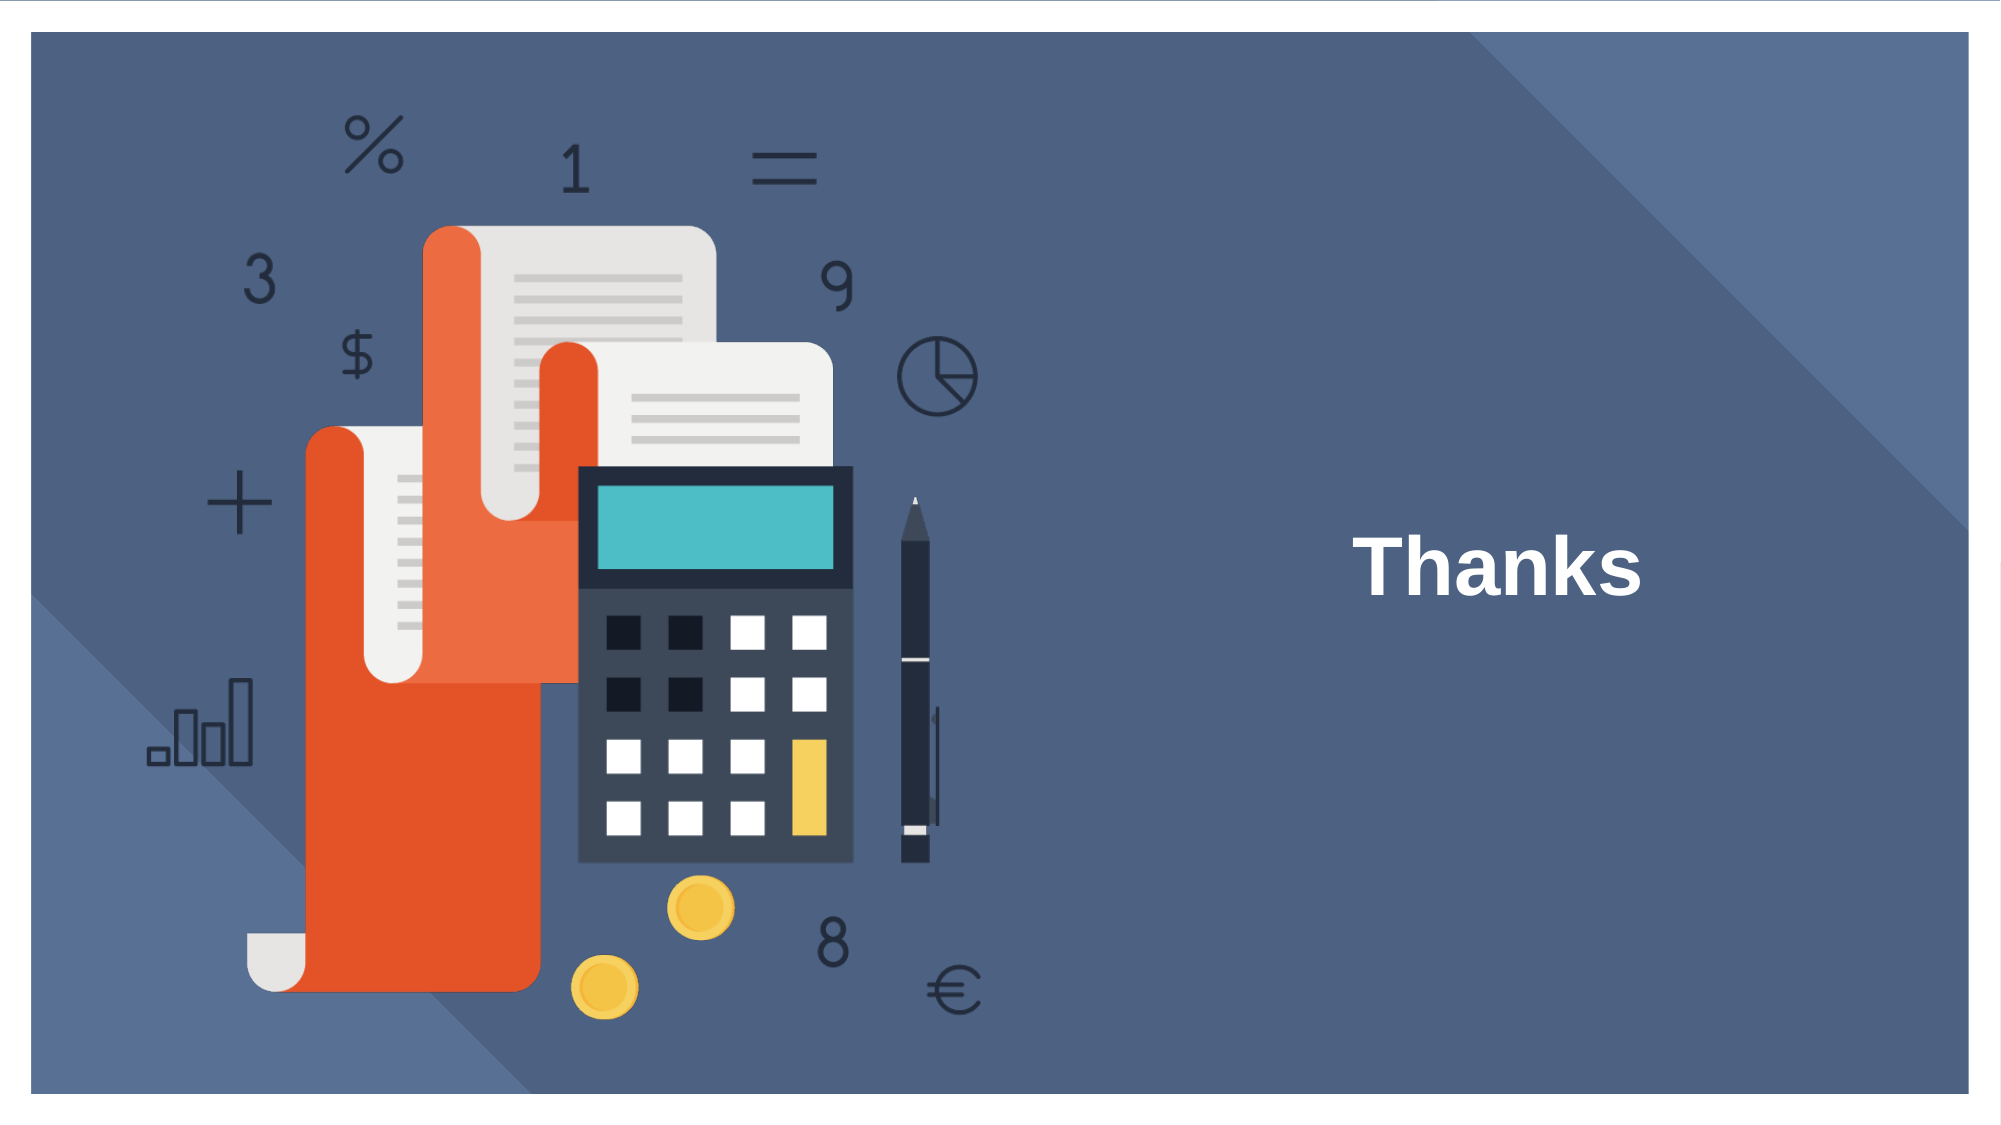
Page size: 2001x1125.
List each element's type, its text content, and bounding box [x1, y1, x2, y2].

title Thanks [1082, 497, 1914, 628]
picture [40, 43, 1088, 1091]
